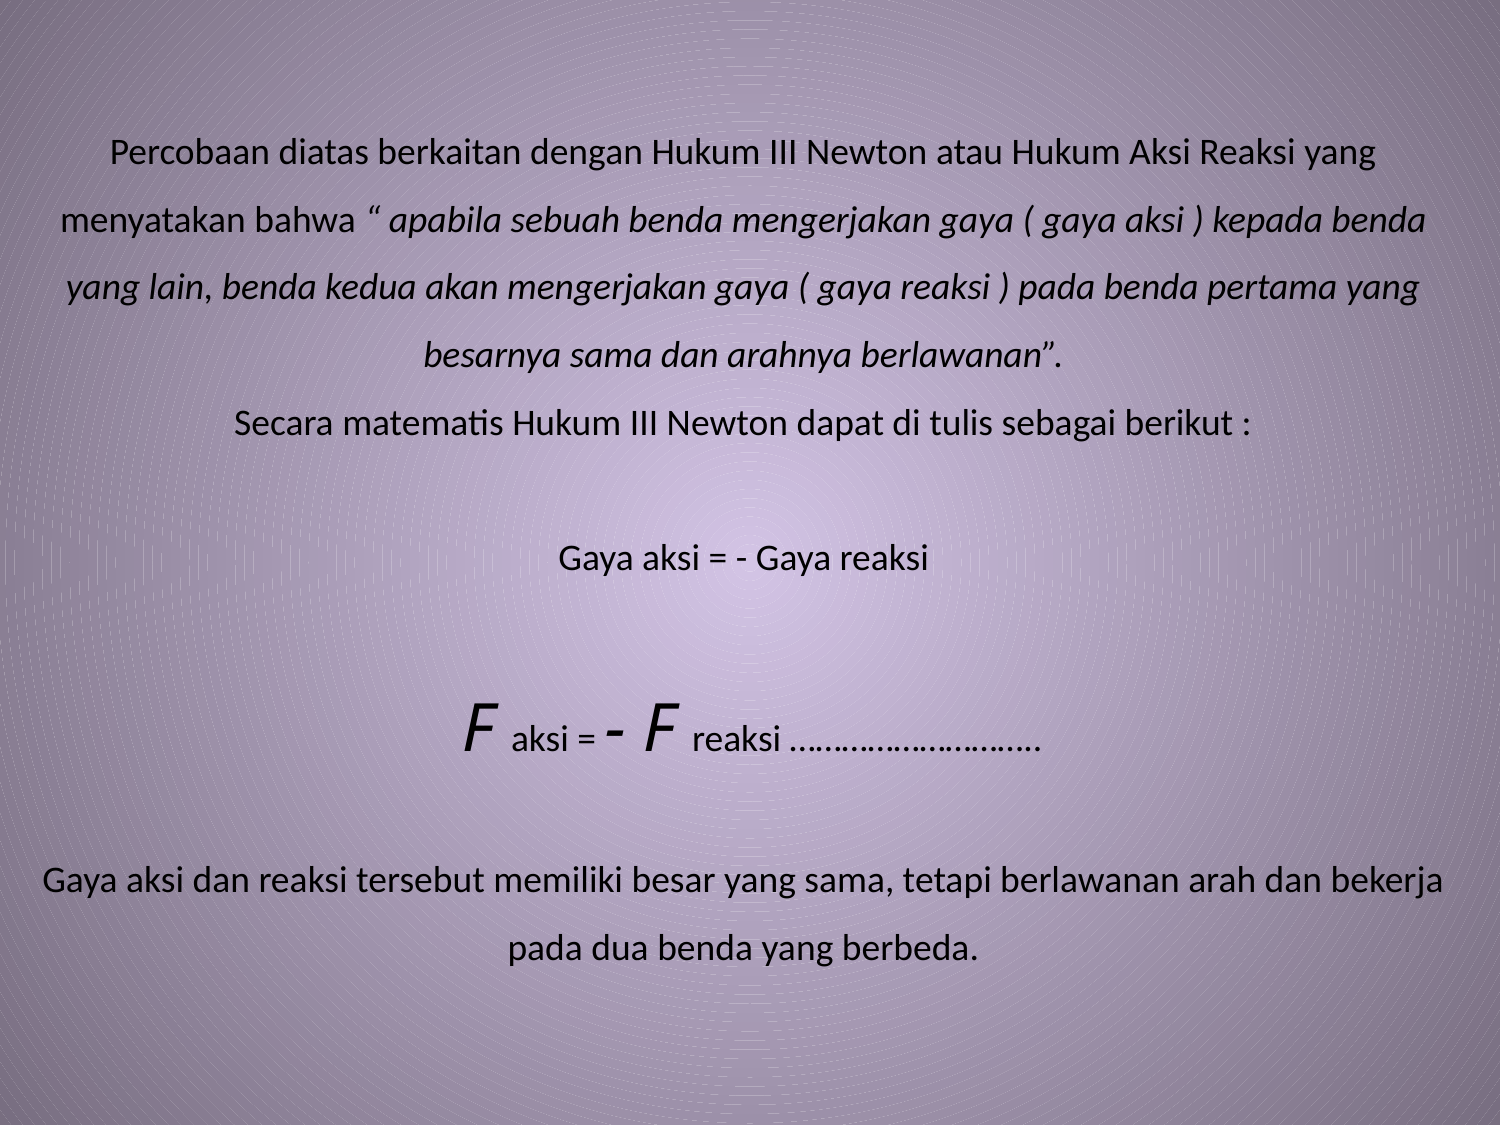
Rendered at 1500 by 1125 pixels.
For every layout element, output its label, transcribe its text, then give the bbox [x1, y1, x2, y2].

title Percobaan diatas berkaitan dengan Hukum III Newton atau Hukum Aksi Reaksi yang menyatakan bahwa “ apabila sebuah benda mengerjakan gaya ( gaya aksi ) kepada benda yang lain, benda kedua akan mengerjakan gaya ( gaya reaksi ) pada benda pertama yang besarnya sama dan arahnya berlawanan”. Secara matematis Hukum III Newton dapat di tulis sebagai berikut : Gaya aksi = - Gaya reaksi F aksi = - F reaksi ……………………….. Gaya aksi dan reaksi tersebut memiliki besar yang sama, tetapi berlawanan arah dan bekerja pada dua benda yang berbeda. [24, 125, 1463, 993]
